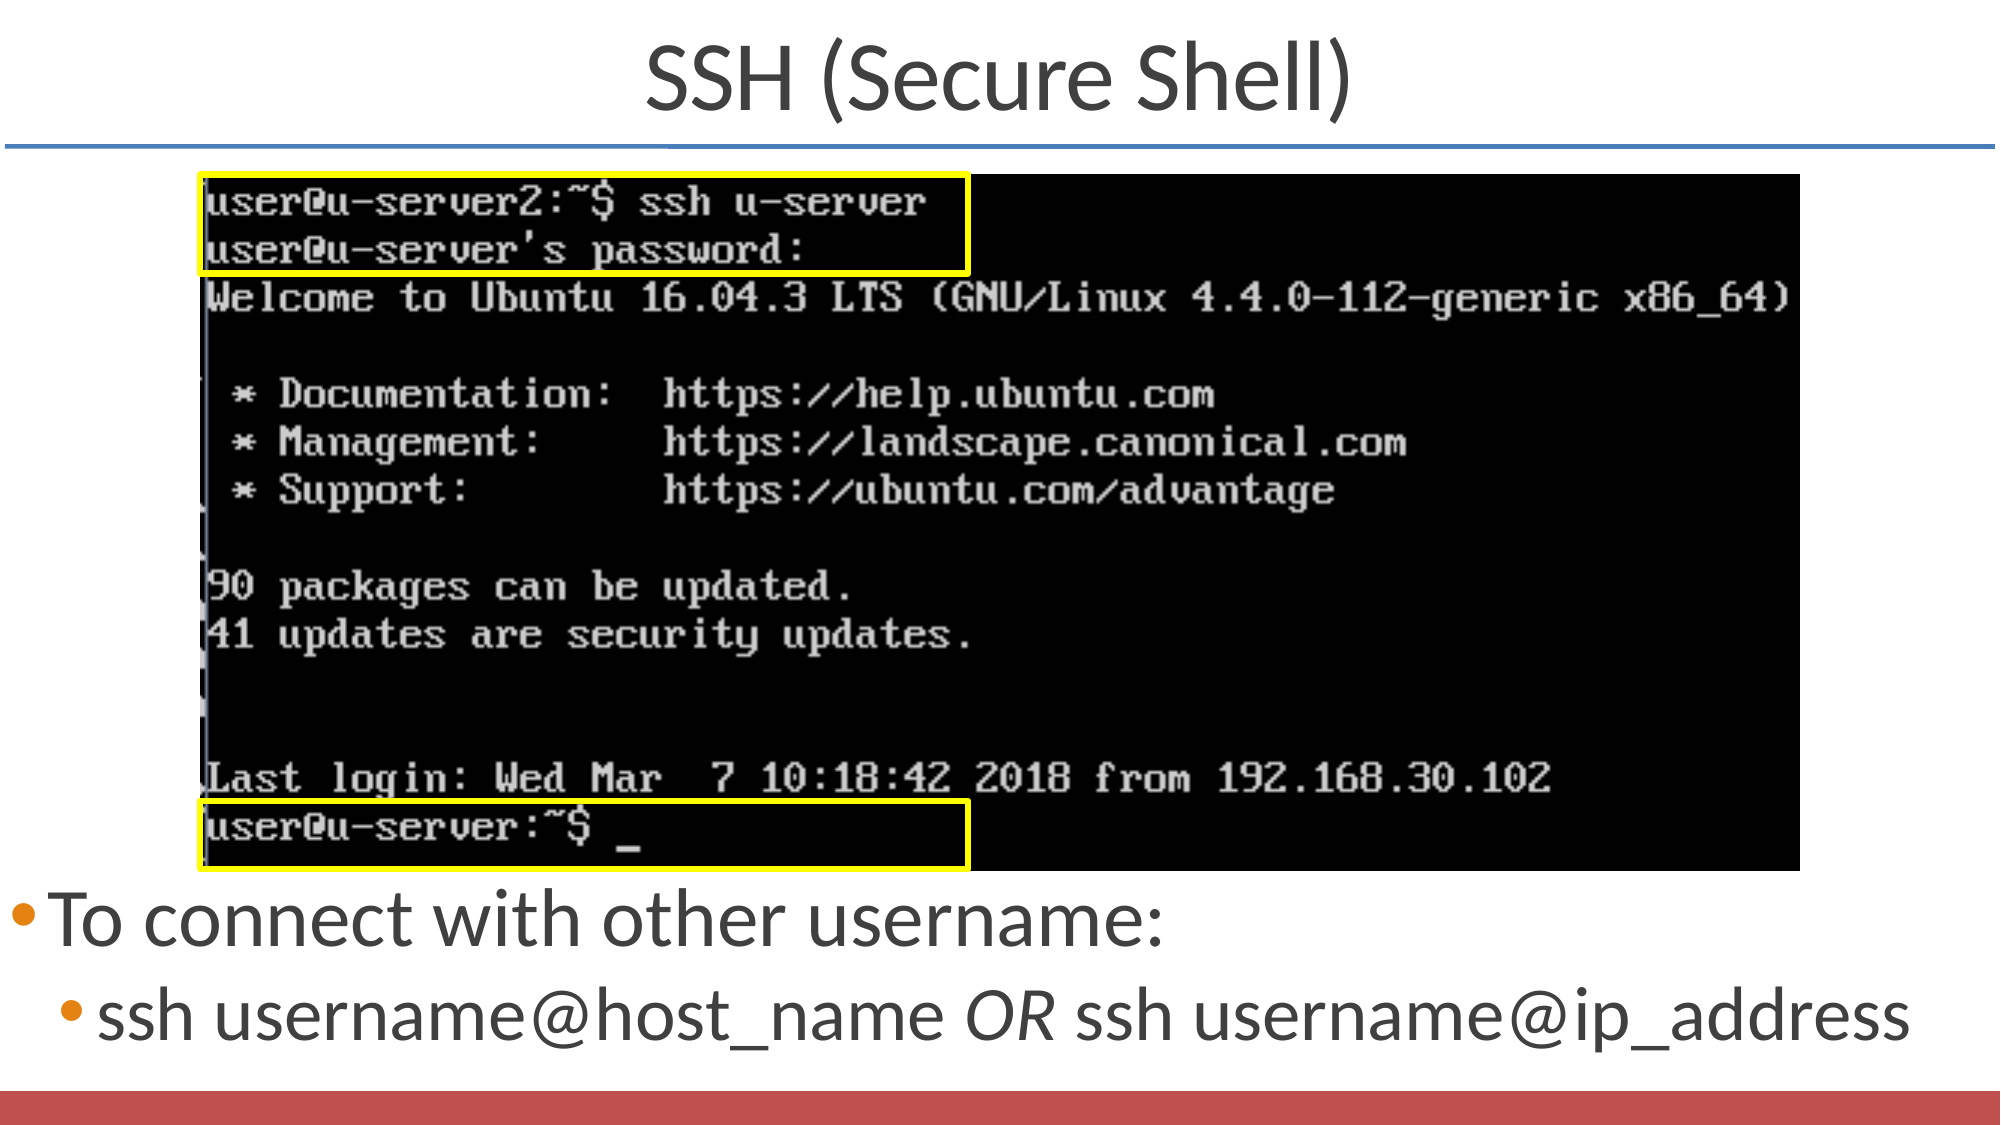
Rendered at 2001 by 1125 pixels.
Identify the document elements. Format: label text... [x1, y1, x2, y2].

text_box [199, 174, 1801, 872]
text_box SSH (Secure Shell) [4, 6, 1995, 139]
text_box To connect with other username: ssh username@host_name OR ssh username@ip_address [9, 156, 1990, 1092]
